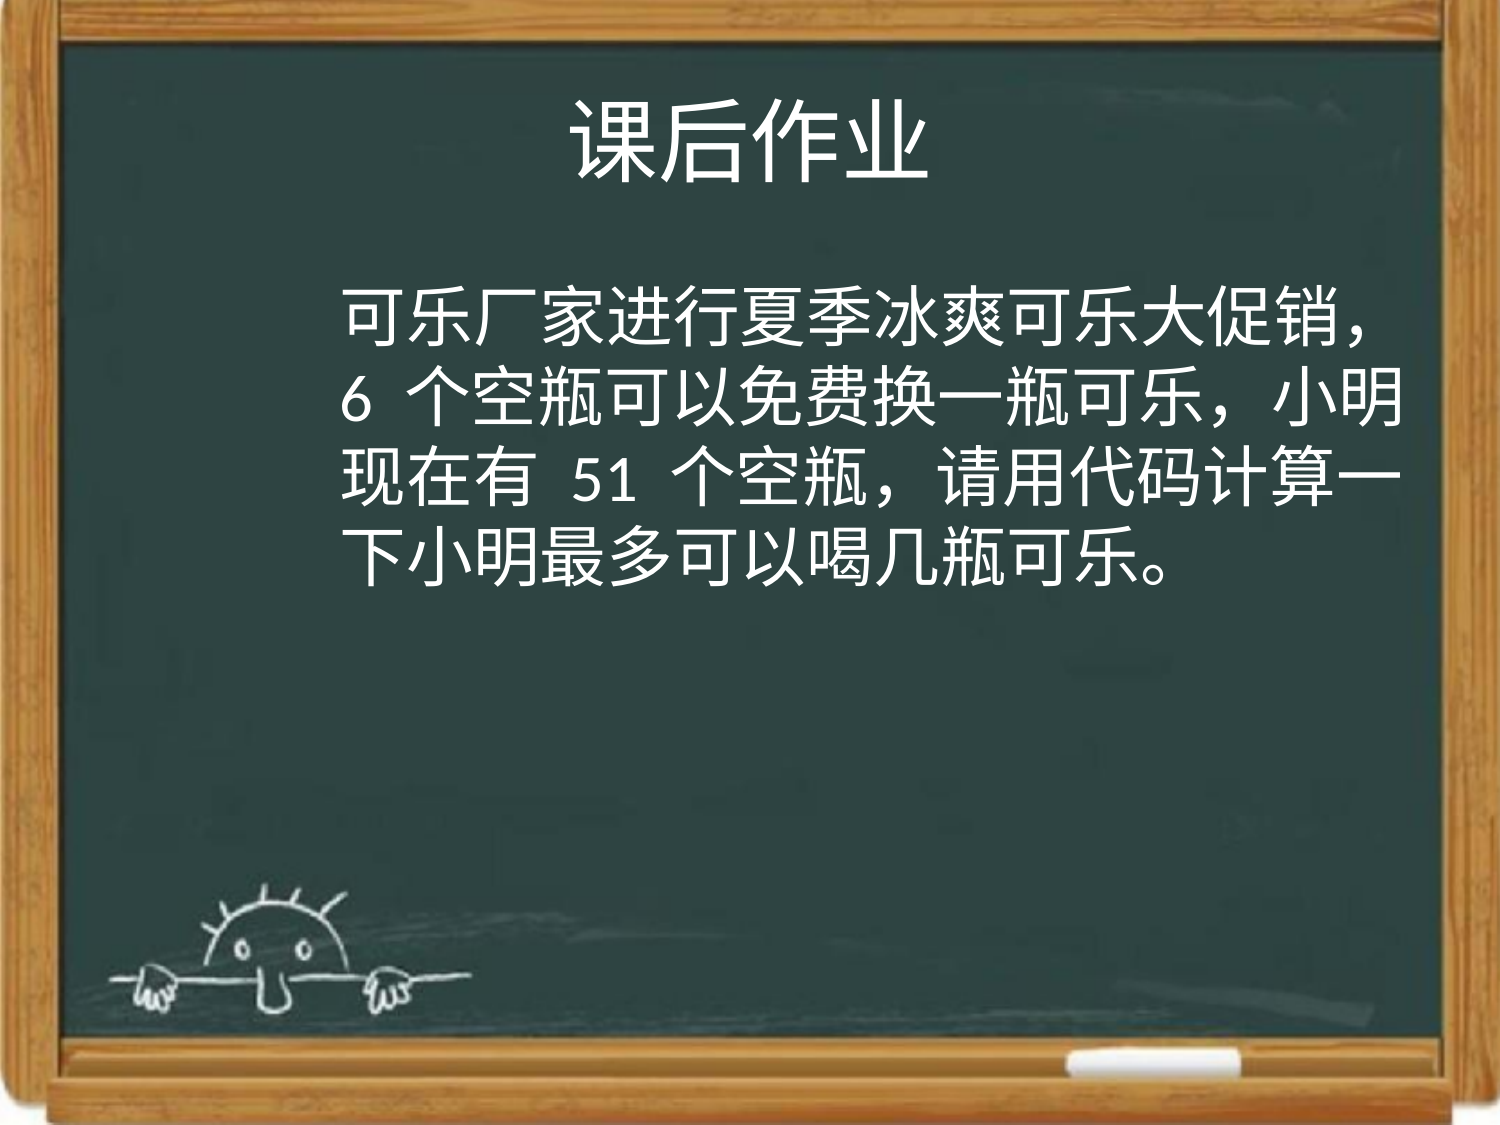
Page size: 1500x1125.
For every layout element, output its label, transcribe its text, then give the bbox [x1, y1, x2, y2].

picture [0, 0, 1500, 1125]
text_box 可乐厂家进行夏季冰爽可乐大促销，6 个空瓶可以免费换一瓶可乐，小明现在有 51 个空瓶，请用代码计算一下小明最多可以喝几瓶可乐。 [324, 267, 1425, 602]
title 课后作业 [75, 45, 1425, 233]
